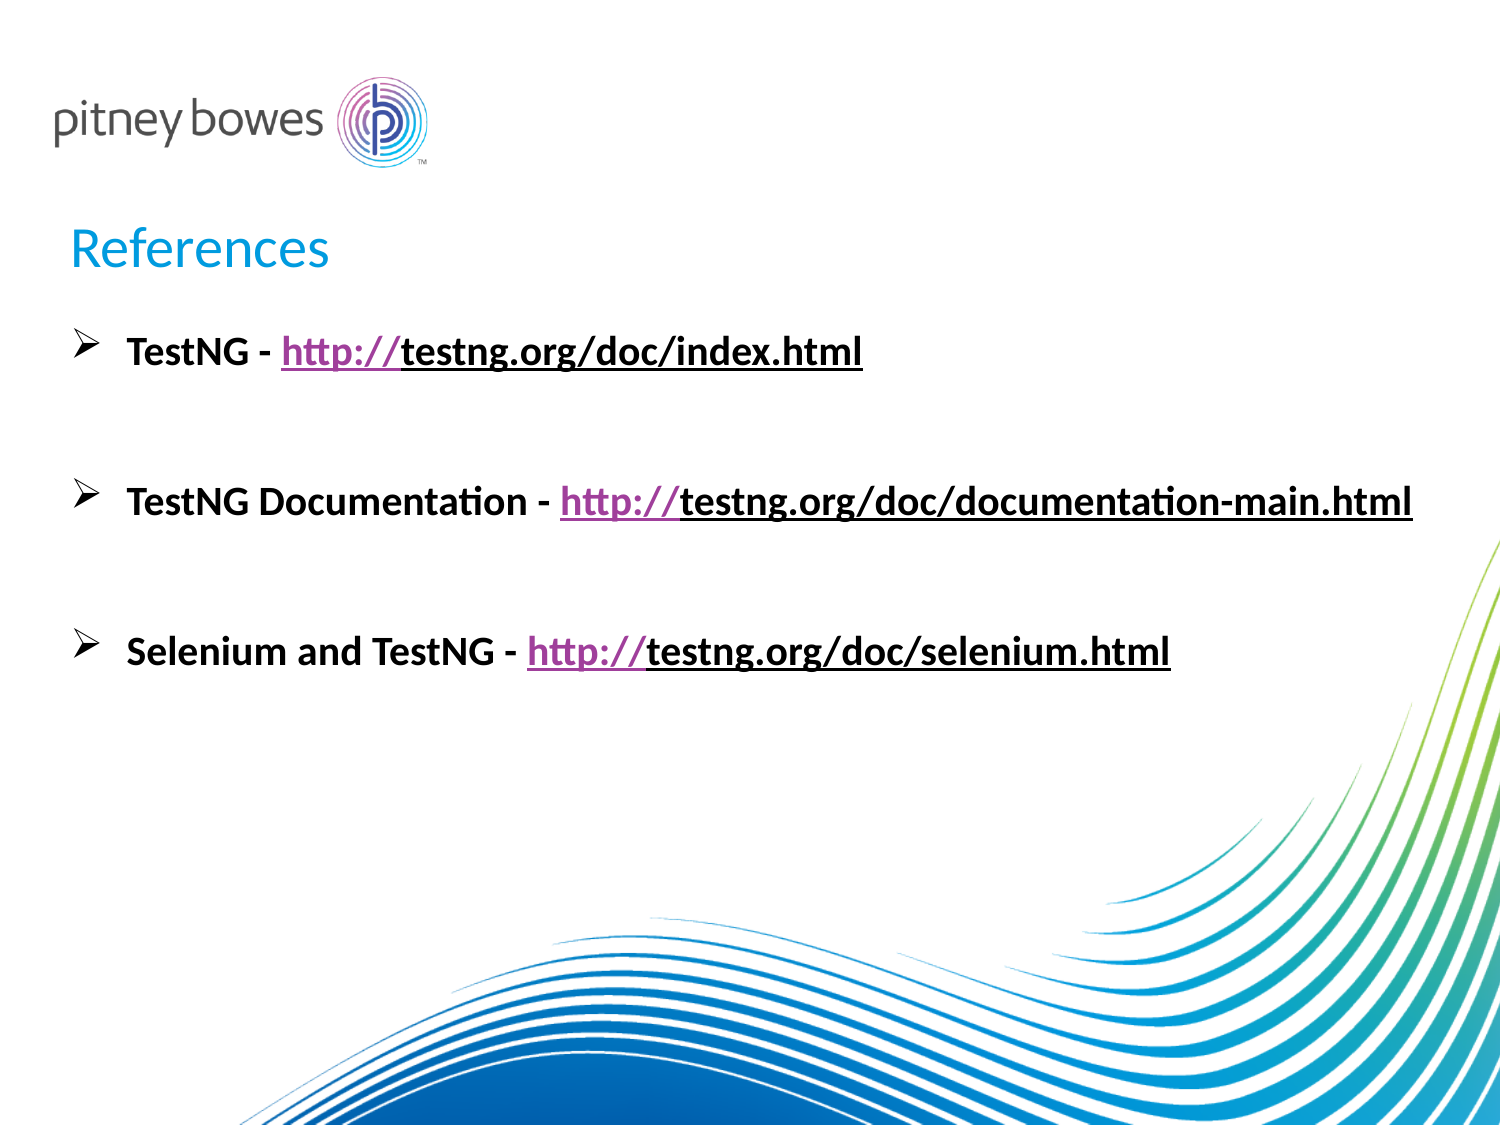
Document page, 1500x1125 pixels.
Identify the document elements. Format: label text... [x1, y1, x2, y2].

picture [0, 0, 1500, 1125]
subtitle TestNG - http://testng.org/doc/index.html TestNG Documentation - http://testng.org/doc/documentation-main.html Selenium and TestNG - http://testng.org/doc/selenium.html [70, 298, 1443, 977]
title References [70, 103, 1439, 281]
